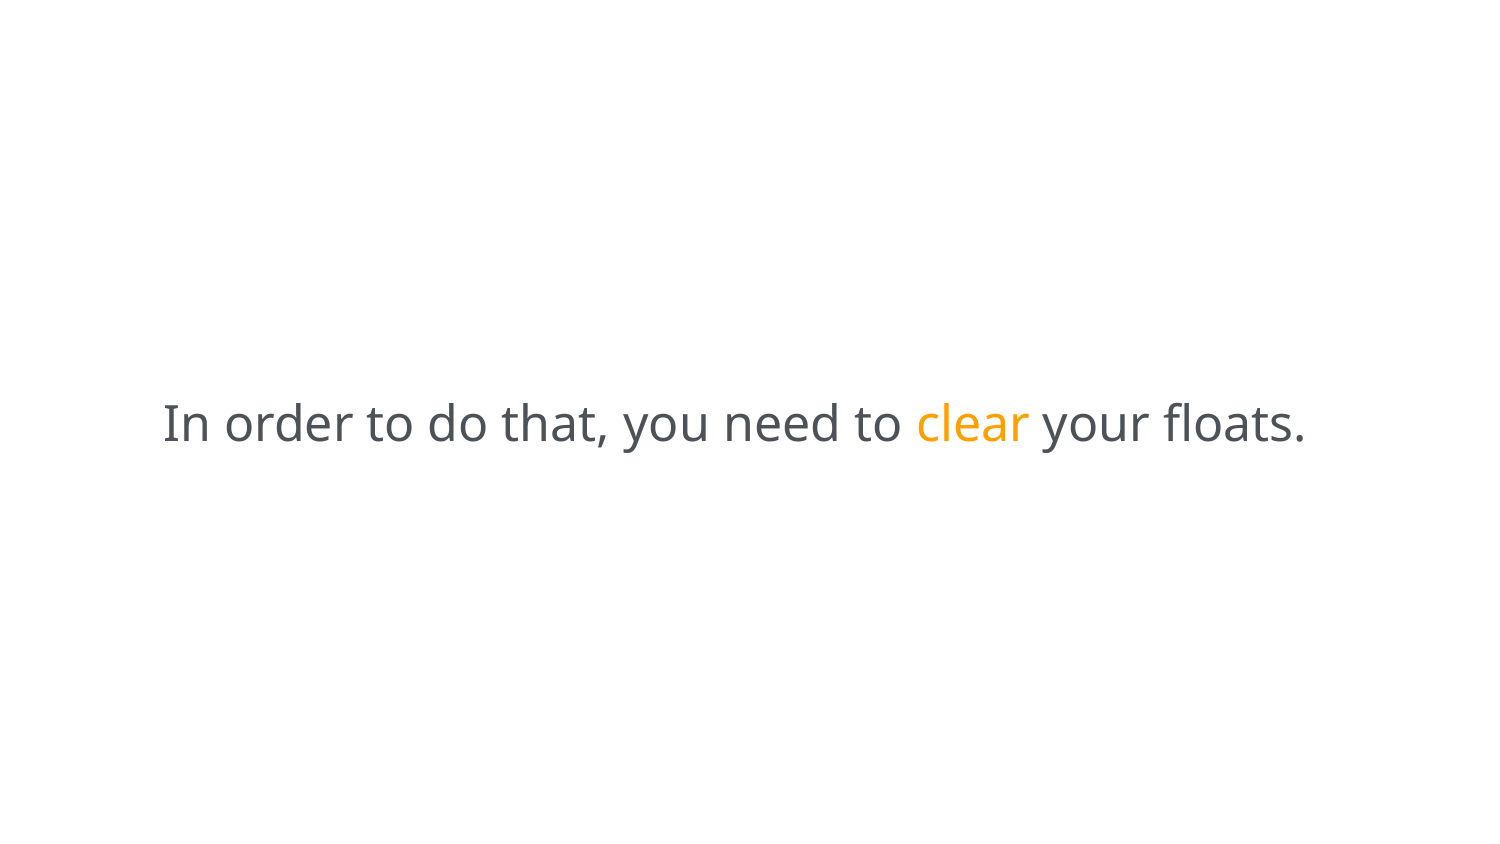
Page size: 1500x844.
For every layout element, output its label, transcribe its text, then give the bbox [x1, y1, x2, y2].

text_box In order to do that, you need to clear your floats. [148, 190, 1352, 654]
